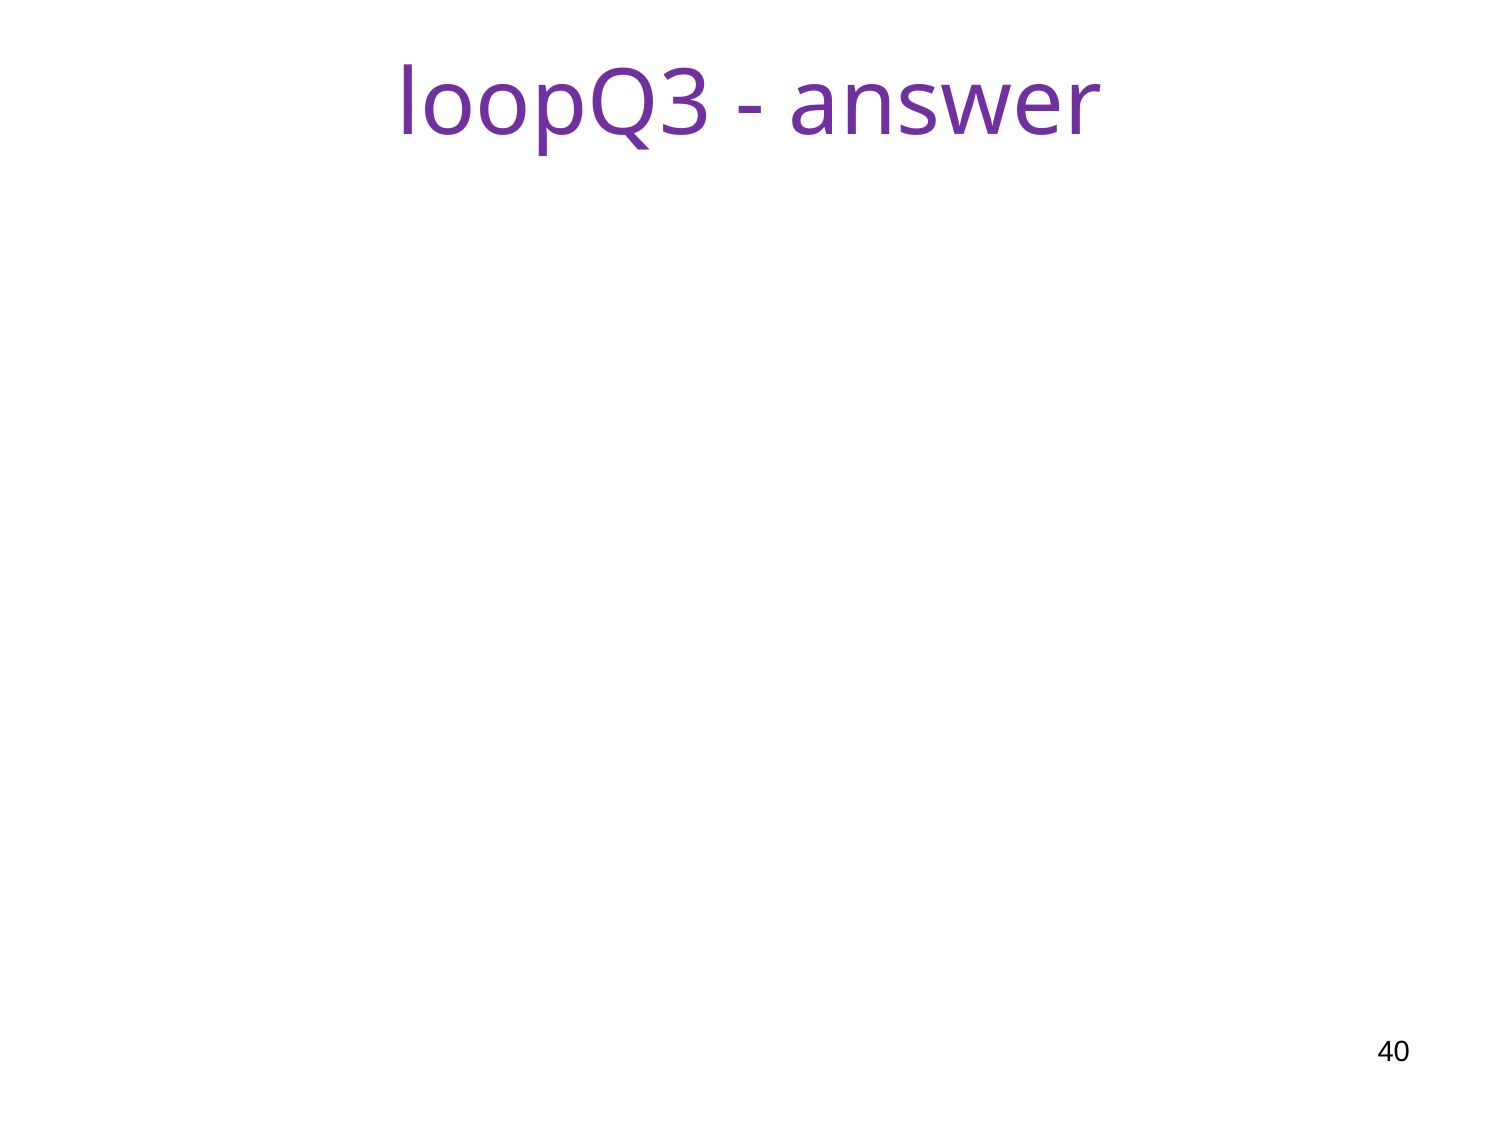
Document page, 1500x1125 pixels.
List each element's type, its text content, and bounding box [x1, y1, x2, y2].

title loopQ3 - answer [74, 44, 1426, 151]
slide_number 40 [1074, 1024, 1426, 1103]
